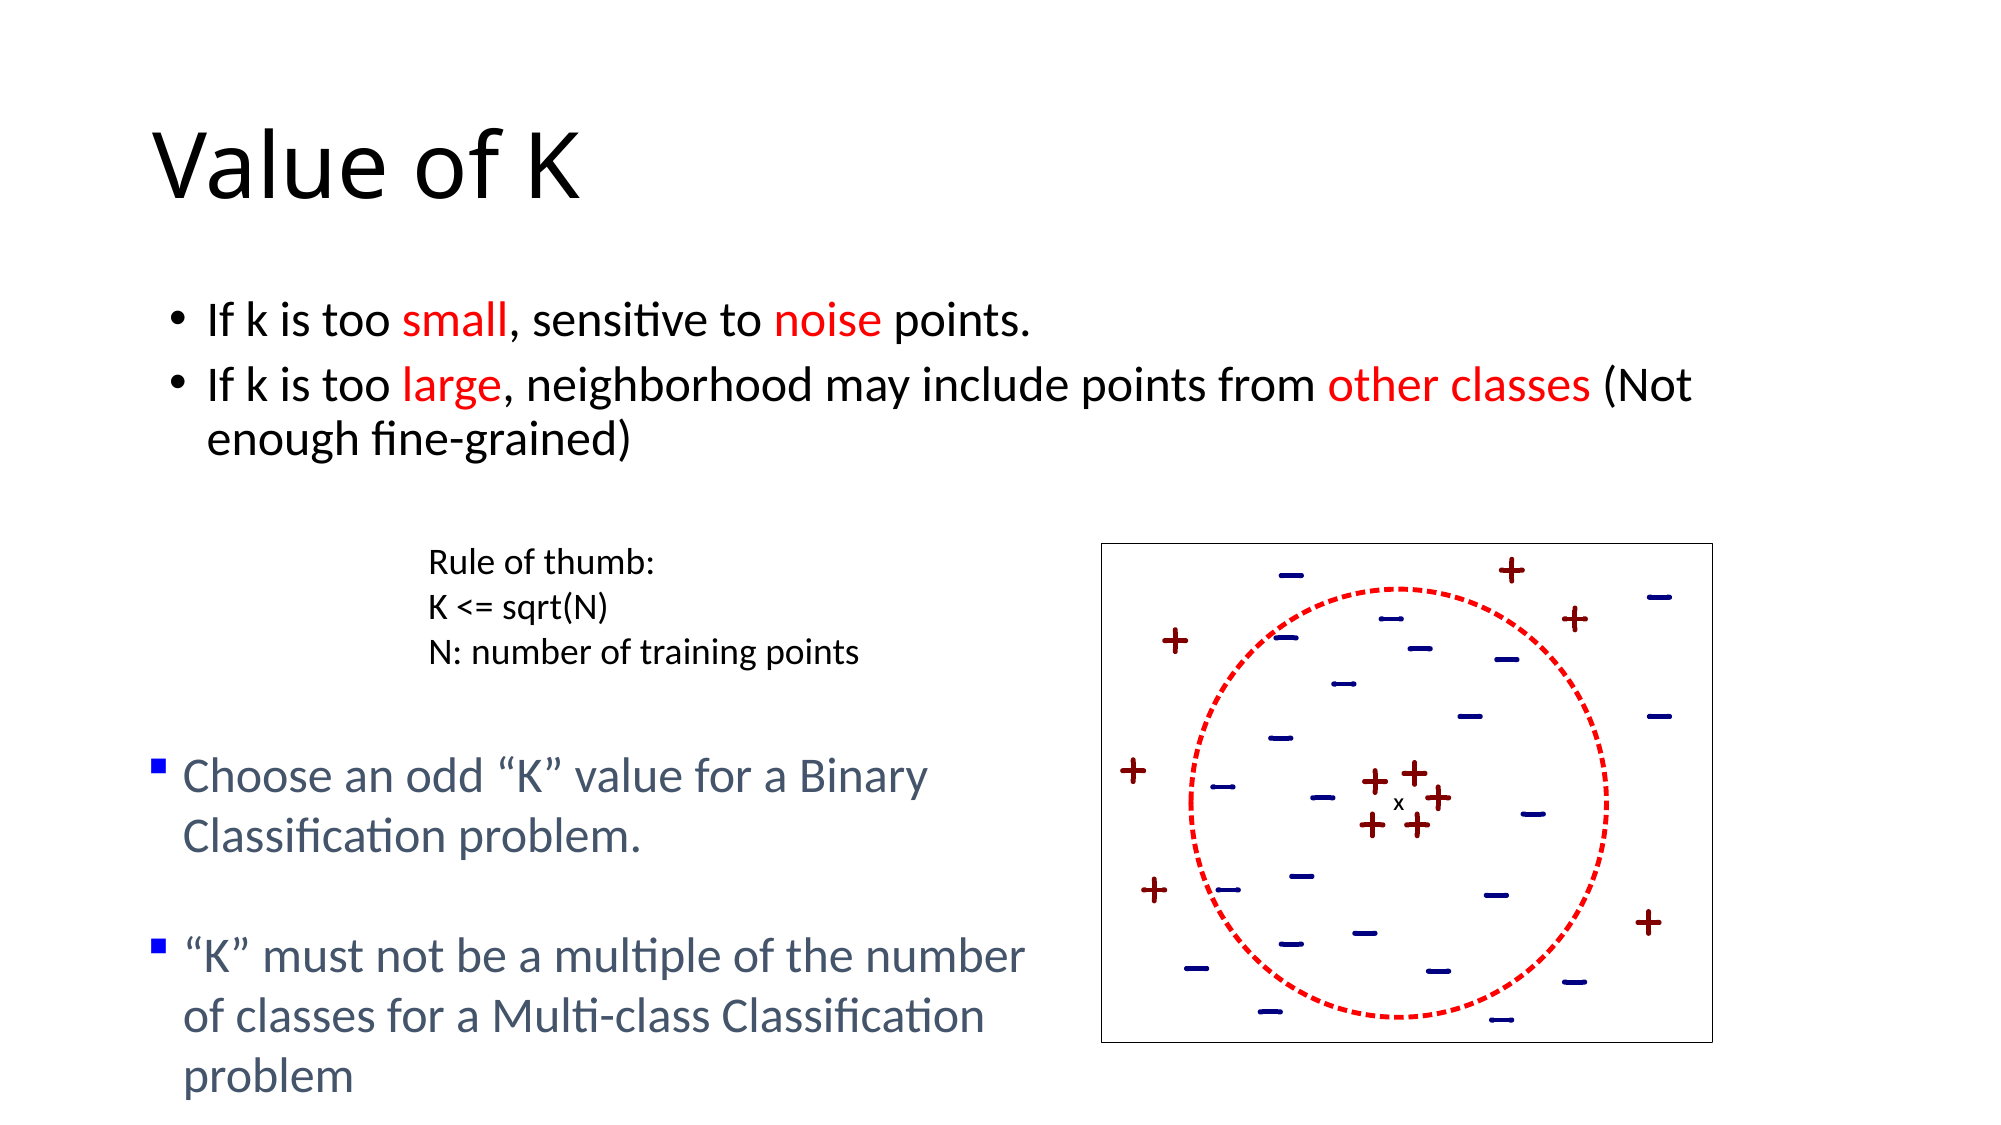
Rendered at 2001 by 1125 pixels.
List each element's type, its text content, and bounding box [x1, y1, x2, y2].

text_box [1099, 541, 1714, 1062]
title Value of K [137, 59, 1863, 278]
text_box Rule of thumb: K <= sqrt(N) N: number of training points [413, 529, 876, 679]
list If k is too small, sensitive to noise points. If k is too large, neighborhood may include points from other classes (Not enough fine-grained) [79, 205, 1805, 920]
text_box Choose an odd “K” value for a Binary Classification problem. “K” must not be a multiple of the number of classes for a Multi-class Classification problem [93, 735, 1050, 1111]
